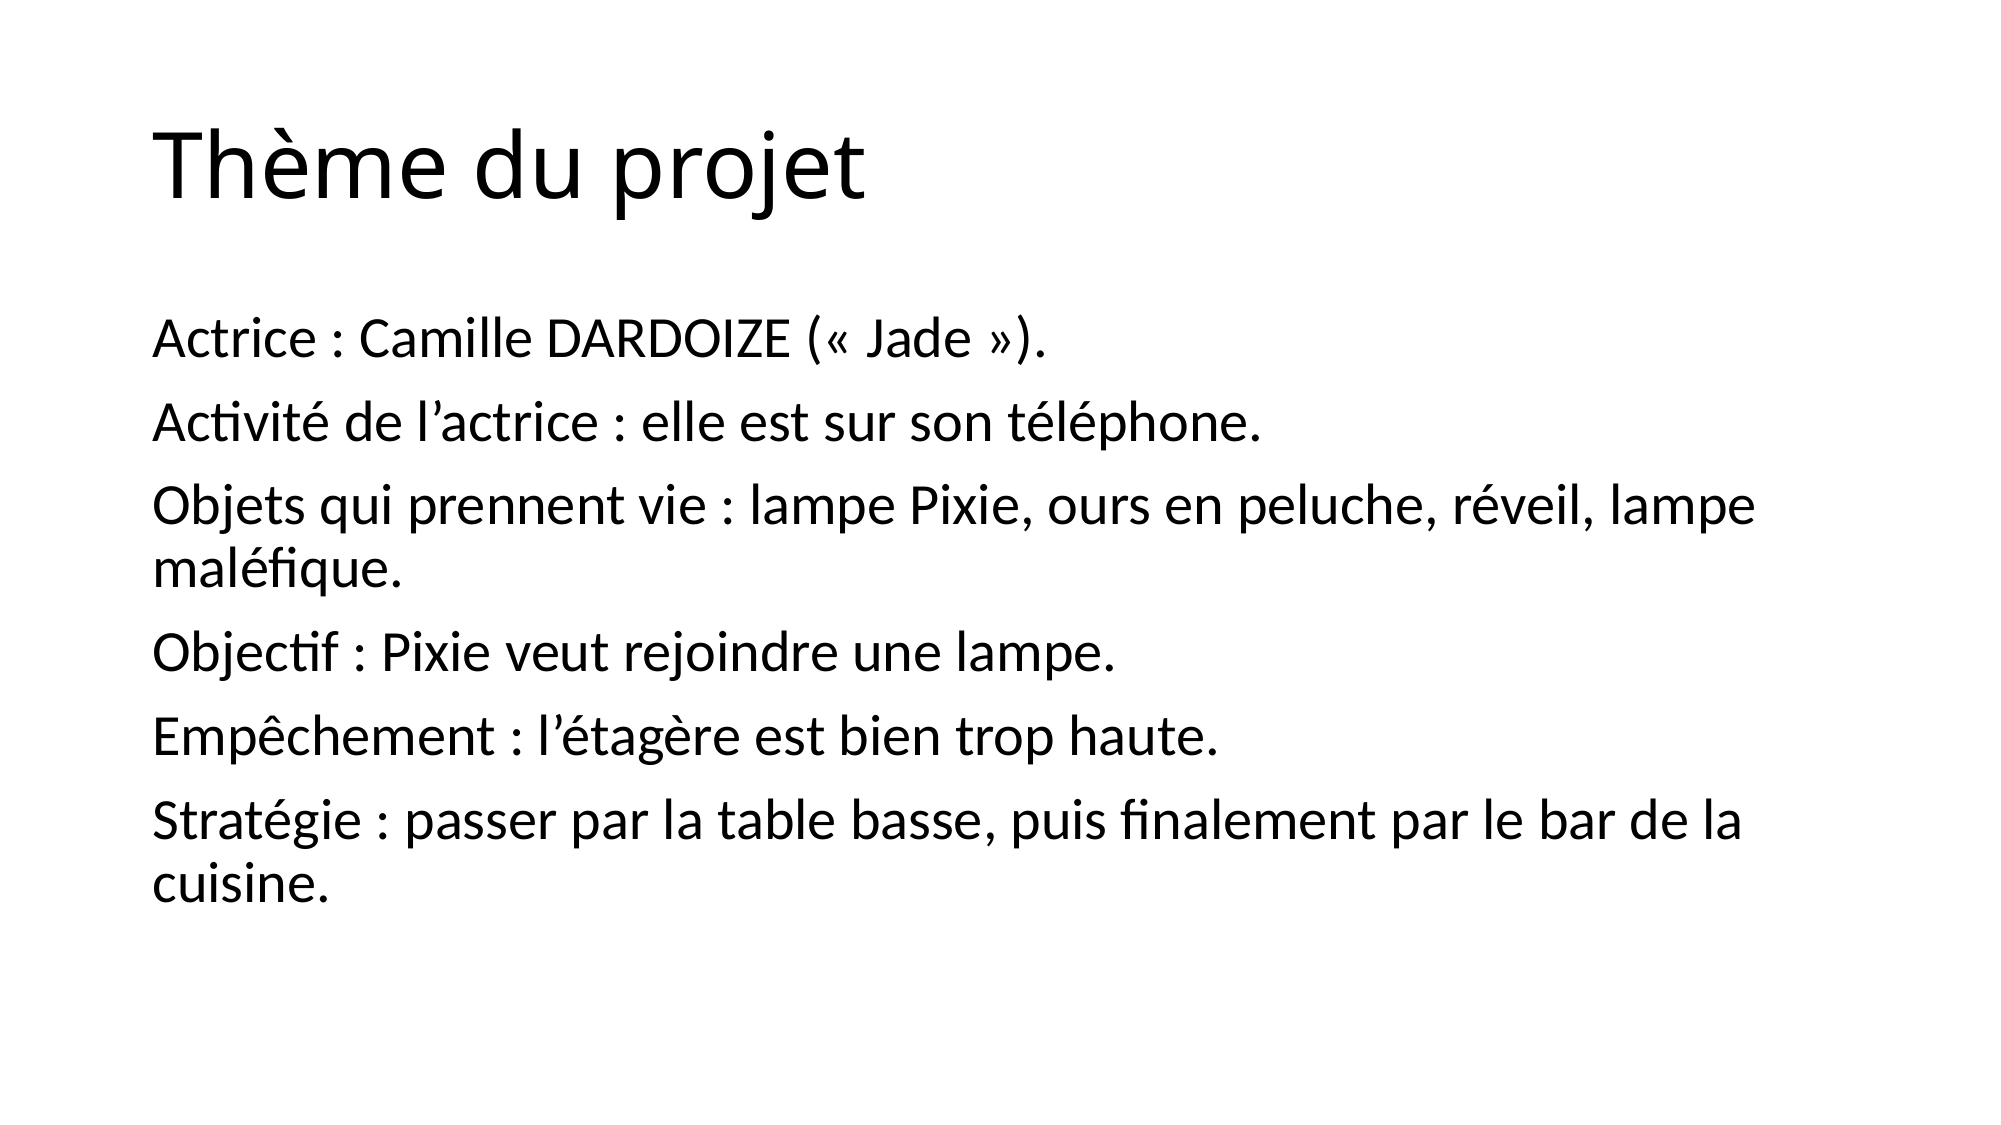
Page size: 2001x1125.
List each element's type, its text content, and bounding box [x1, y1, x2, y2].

title Thème du projet [137, 59, 1863, 278]
list Actrice : Camille DARDOIZE (« Jade »). Activité de l’actrice : elle est sur son téléphone. Objets qui prennent vie : lampe Pixie, ours en peluche, réveil, lampe maléfique. Objectif : Pixie veut rejoindre une lampe. Empêchement : l’étagère est bien trop haute. Stratégie : passer par la table basse, puis finalement par le bar de la cuisine. [137, 299, 1863, 1014]
